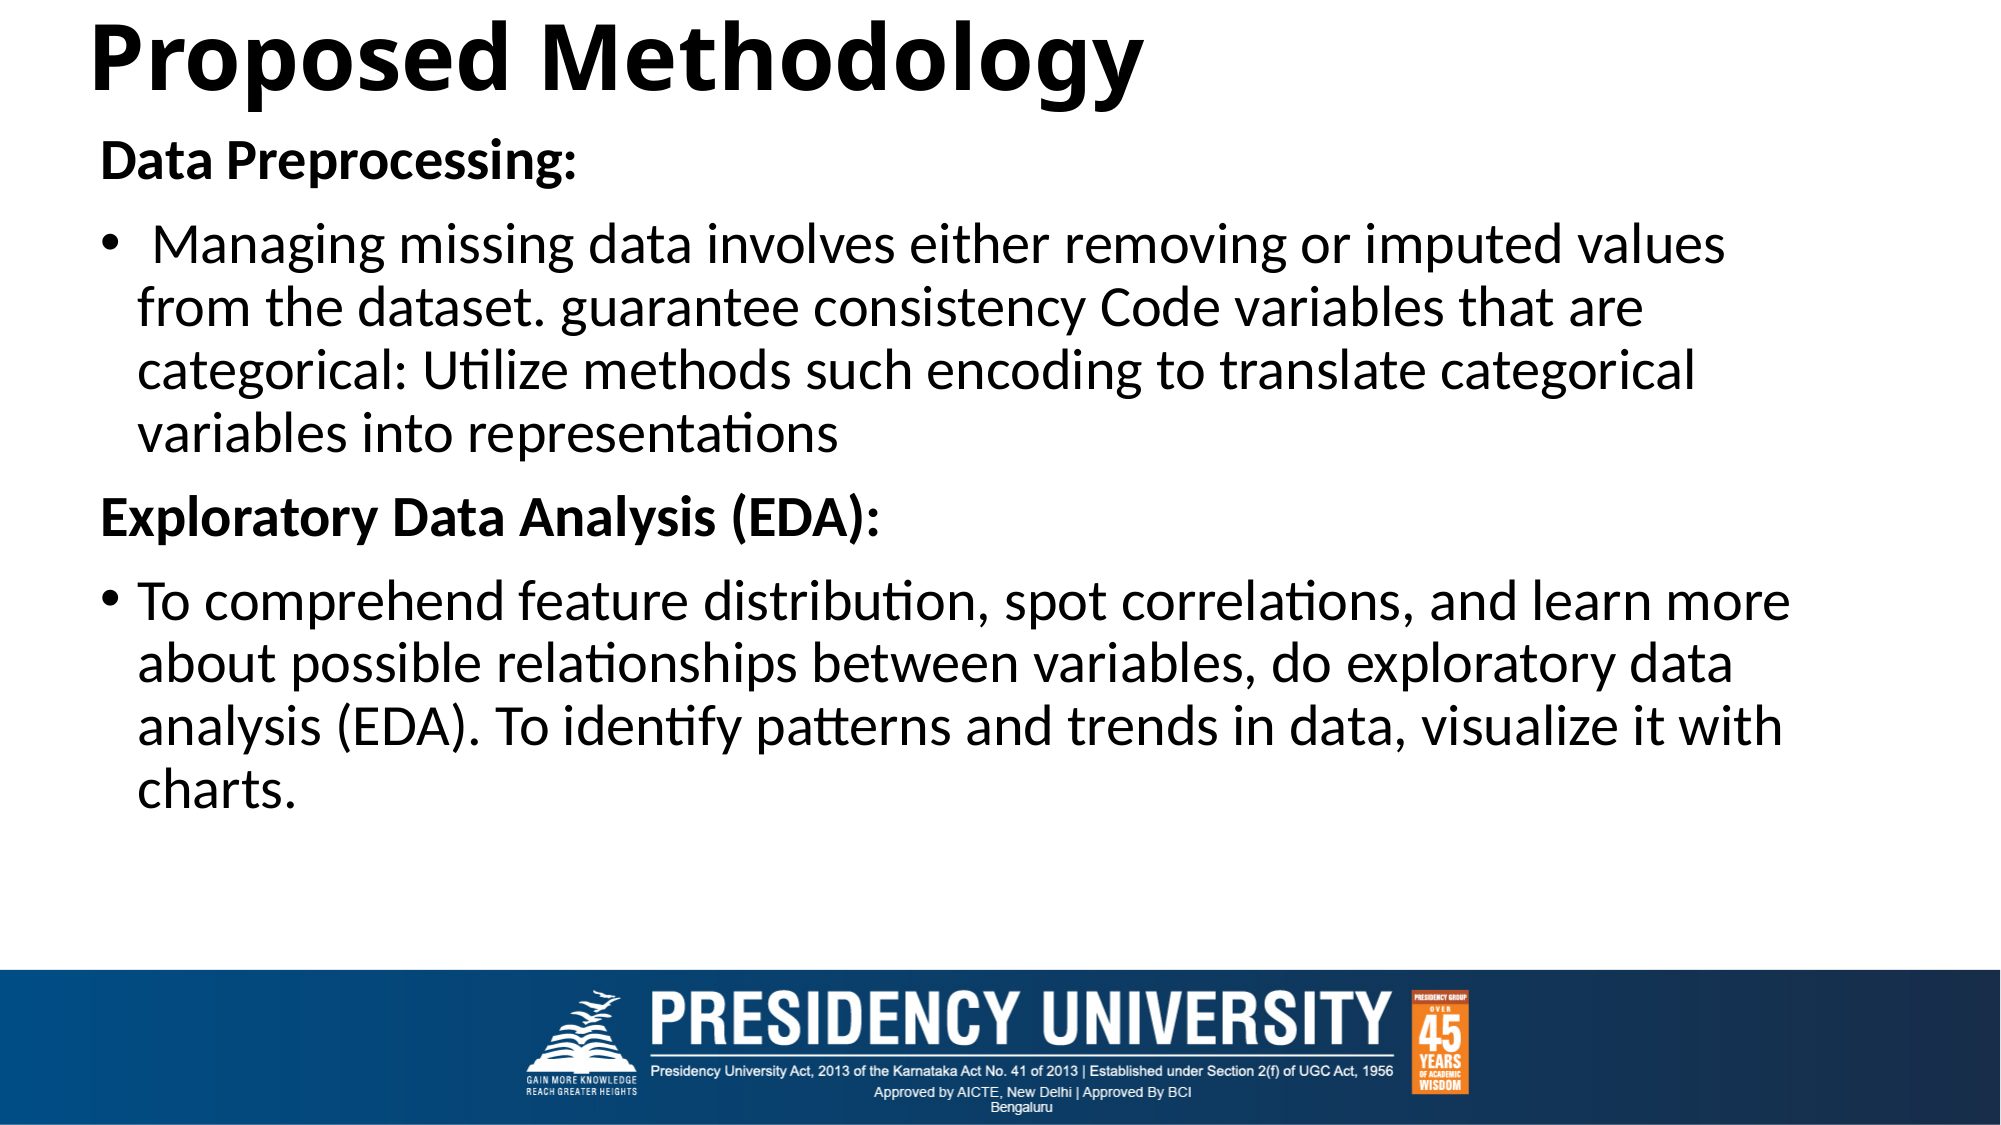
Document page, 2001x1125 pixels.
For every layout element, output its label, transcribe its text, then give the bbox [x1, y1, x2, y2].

list Data Preprocessing: Managing missing data involves either removing or imputed values from the dataset. guarantee consistency Code variables that are categorical: Utilize methods such encoding to translate categorical variables into representations Exploratory Data Analysis (EDA): To comprehend feature distribution, spot correlations, and learn more about possible relationships between variables, do exploratory data analysis (EDA). To identify patterns and trends in data, visualize it with charts. [84, 121, 1811, 971]
picture [0, 0, 2001, 1125]
title Proposed Methodology [72, 0, 1799, 123]
